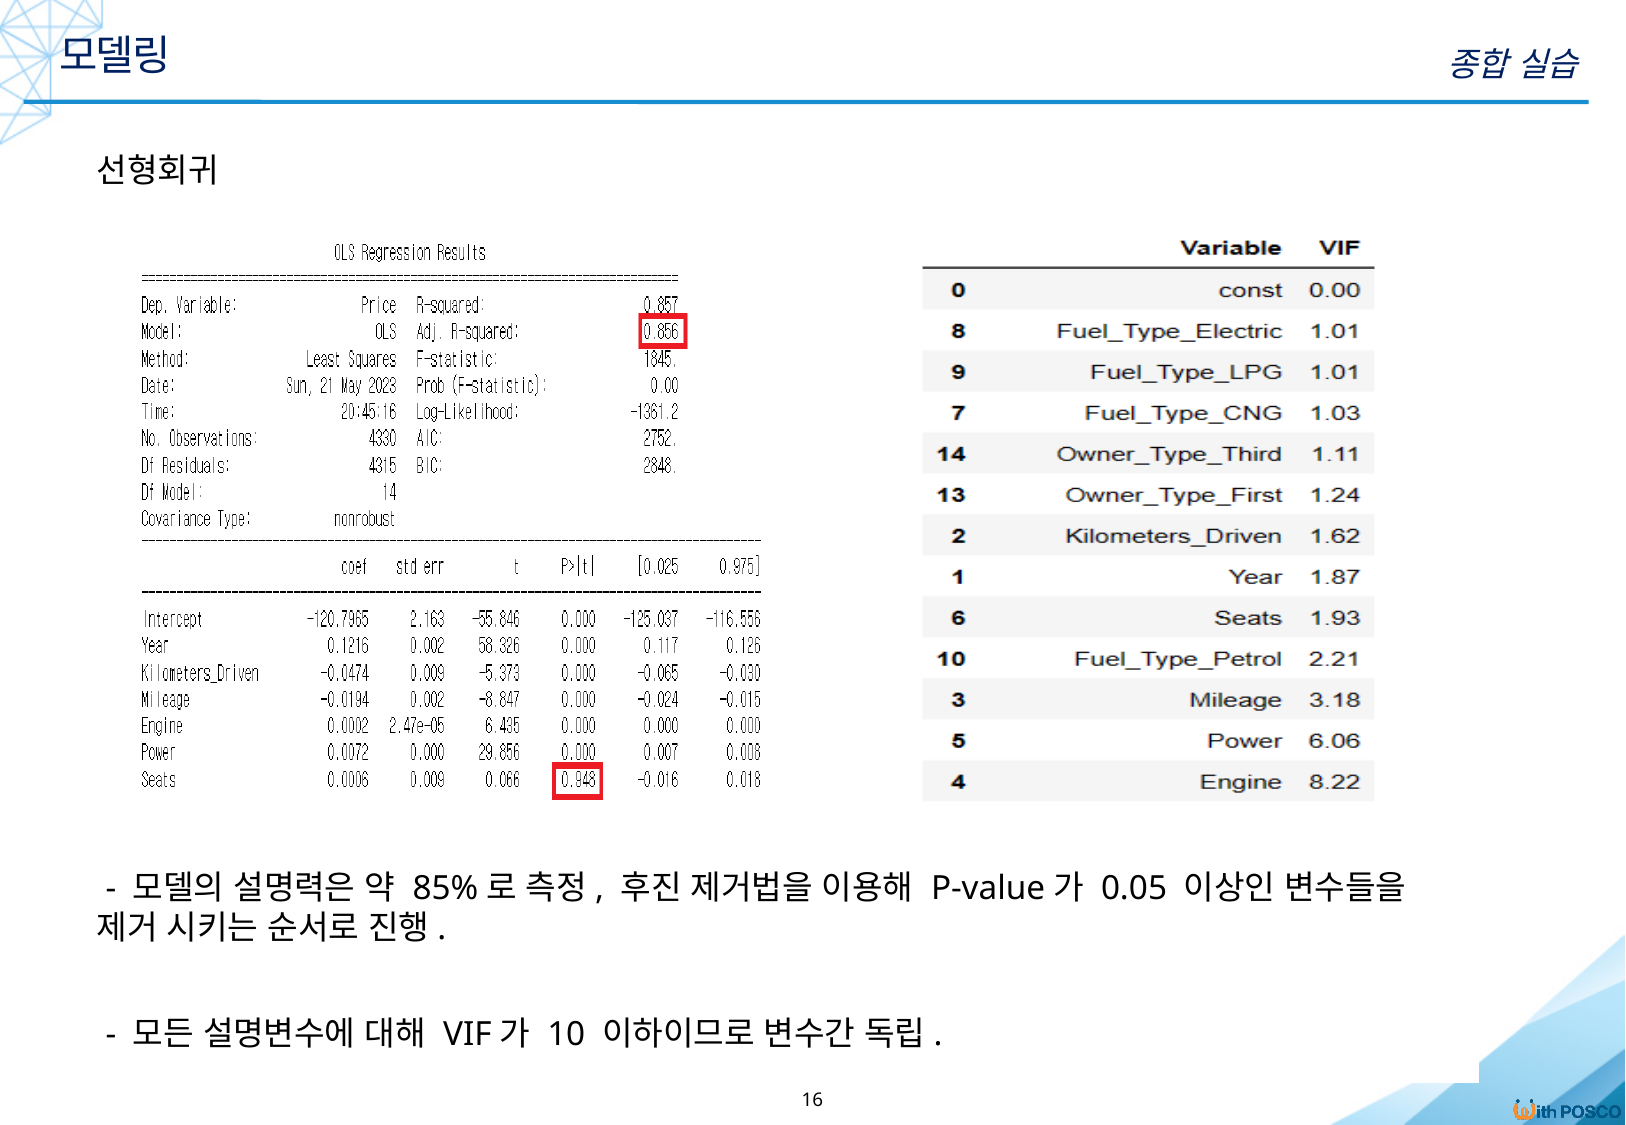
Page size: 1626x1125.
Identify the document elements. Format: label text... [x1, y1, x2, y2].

text_box - 모든 설명변수에 대해 VIF가 10 이하이므로 변수간 독립. [81, 982, 1479, 1083]
text_box 선형회귀 [81, 135, 930, 202]
text_box 모델링 [44, 21, 1321, 87]
picture [0, 0, 1625, 1125]
text_box - 모델의 설명력은 약 85%로 측정, 후진 제거법을 이용해 P-value가 0.05 이상인 변수들을 제거 시키는 순서로 진행. [81, 856, 1479, 956]
text_box 종합 실습 [1321, 35, 1594, 81]
